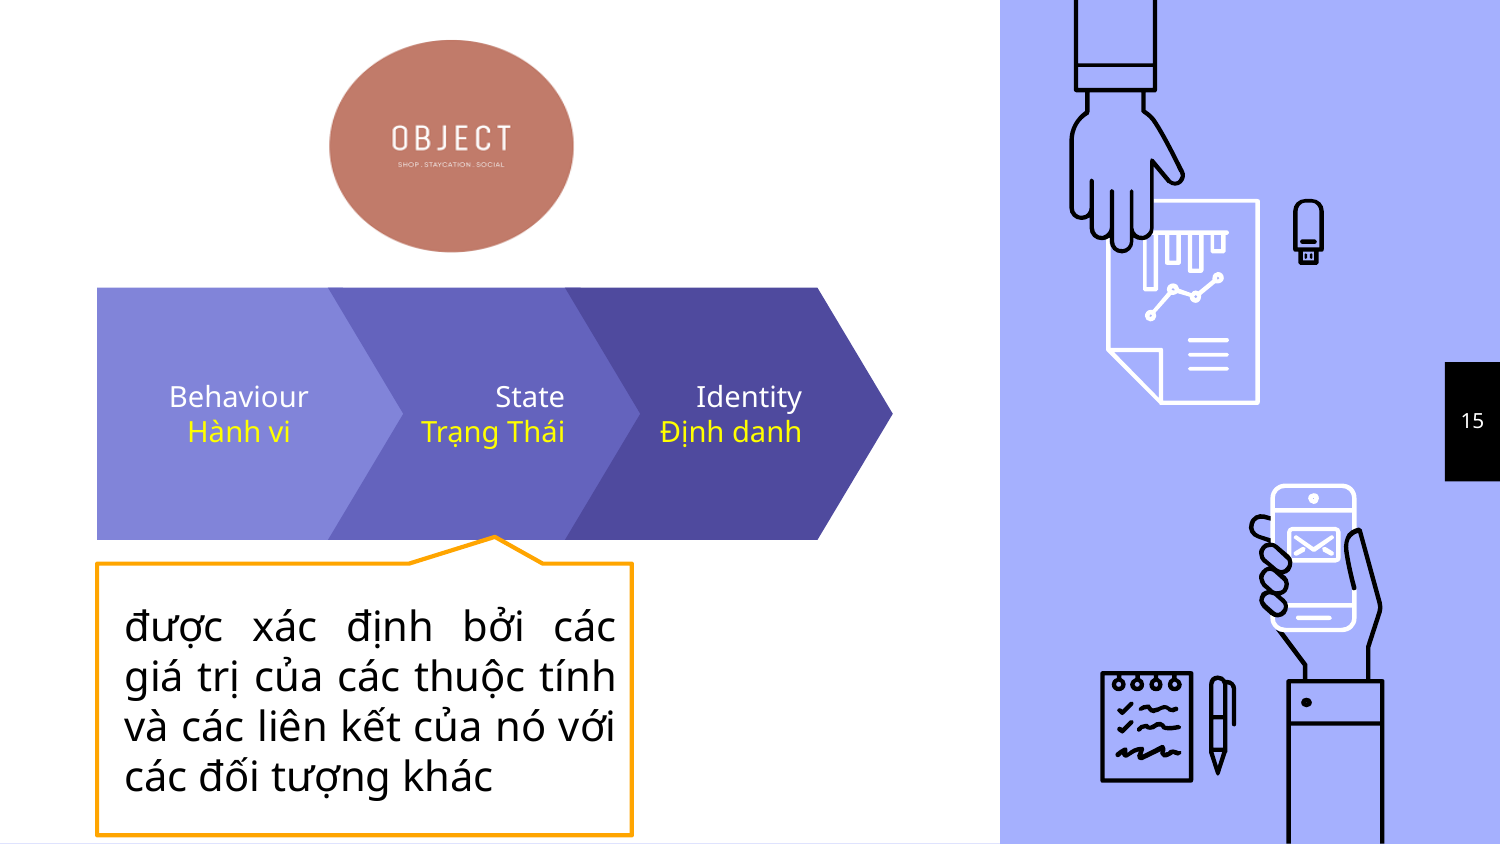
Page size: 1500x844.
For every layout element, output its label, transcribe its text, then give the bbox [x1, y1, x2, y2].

text_box Behaviour Hành vi [97, 287, 402, 540]
slide_number 15 [1444, 362, 1500, 482]
text_box Identity Định danh [564, 287, 893, 540]
picture [327, 37, 577, 287]
text_box State Trạng Thái [327, 295, 639, 540]
text_box được xác định bởi các giá trị của các thuộc tính và các liên kết của nó với các đối tượng khác [95, 534, 634, 838]
